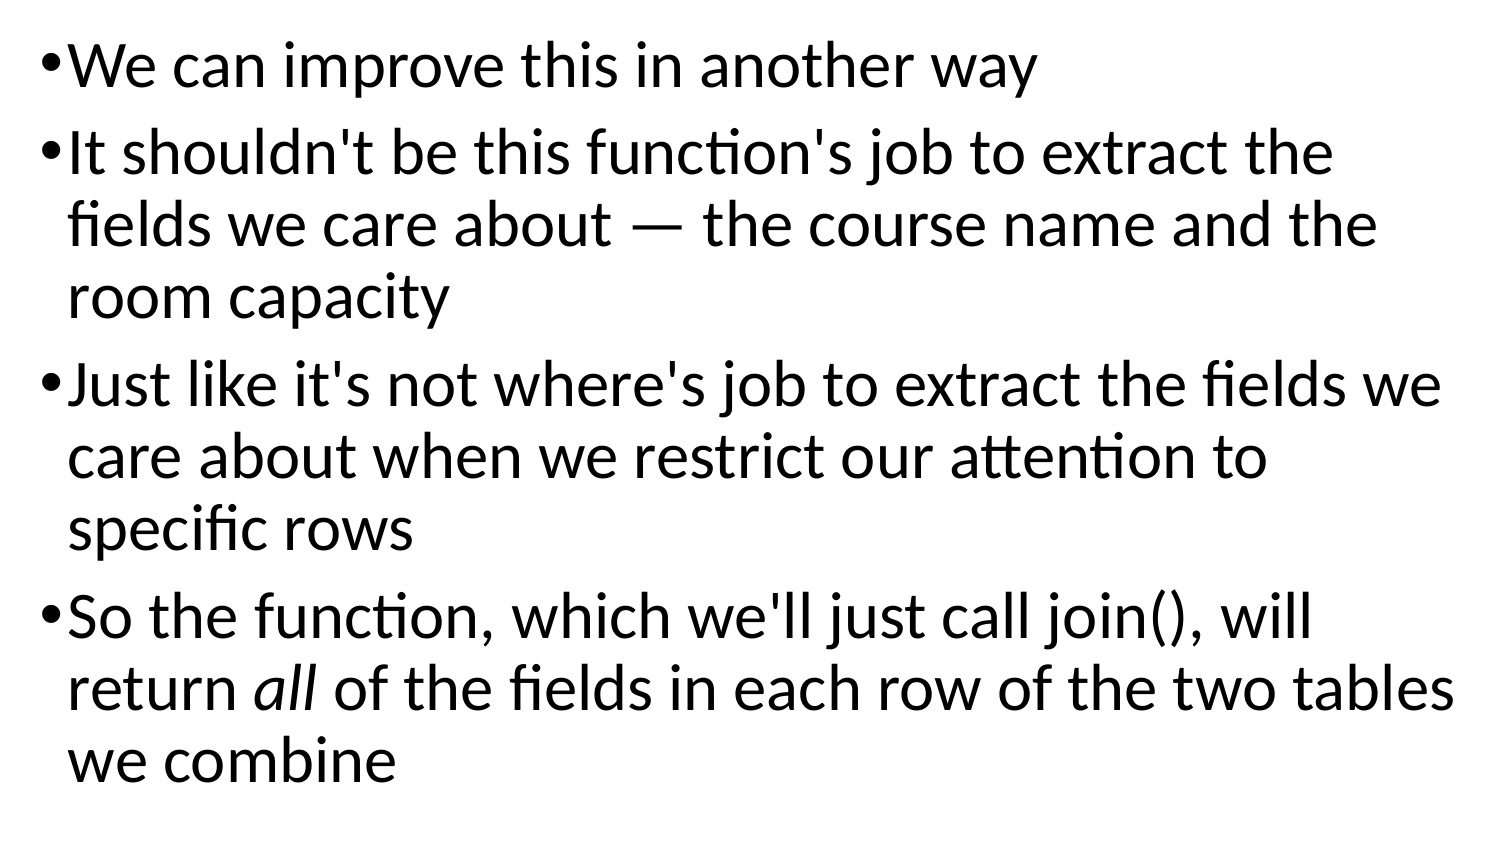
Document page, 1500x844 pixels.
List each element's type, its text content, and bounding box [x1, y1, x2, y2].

list We can improve this in another way It shouldn't be this function's job to extract the fields we care about — the course name and the room capacity Just like it's not where's job to extract the fields we care about when we restrict our attention to specific rows So the function, which we'll just call join(), will return all of the fields in each row of the two tables we combine [24, 22, 1475, 819]
